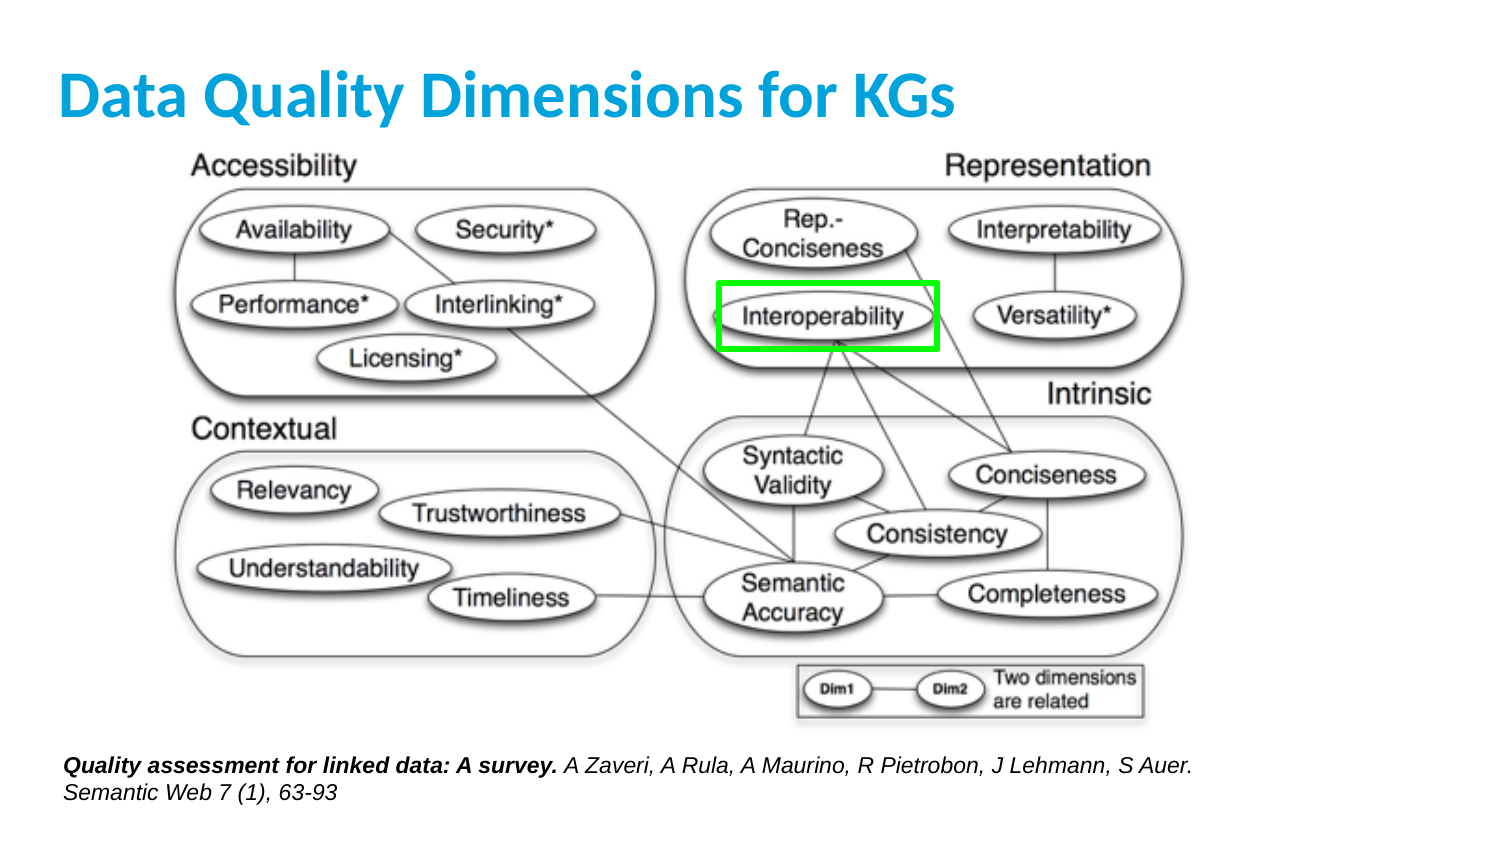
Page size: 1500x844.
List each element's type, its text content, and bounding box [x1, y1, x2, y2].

picture [151, 135, 1207, 746]
title Data Quality Dimensions for KGs [59, 50, 1425, 144]
text_box Quality assessment for linked data: A survey. A Zaveri, A Rula, A Maurino, R Pietrobon, J Lehmann, S Auer. Semantic Web 7 (1), 63-93 [48, 735, 1301, 829]
